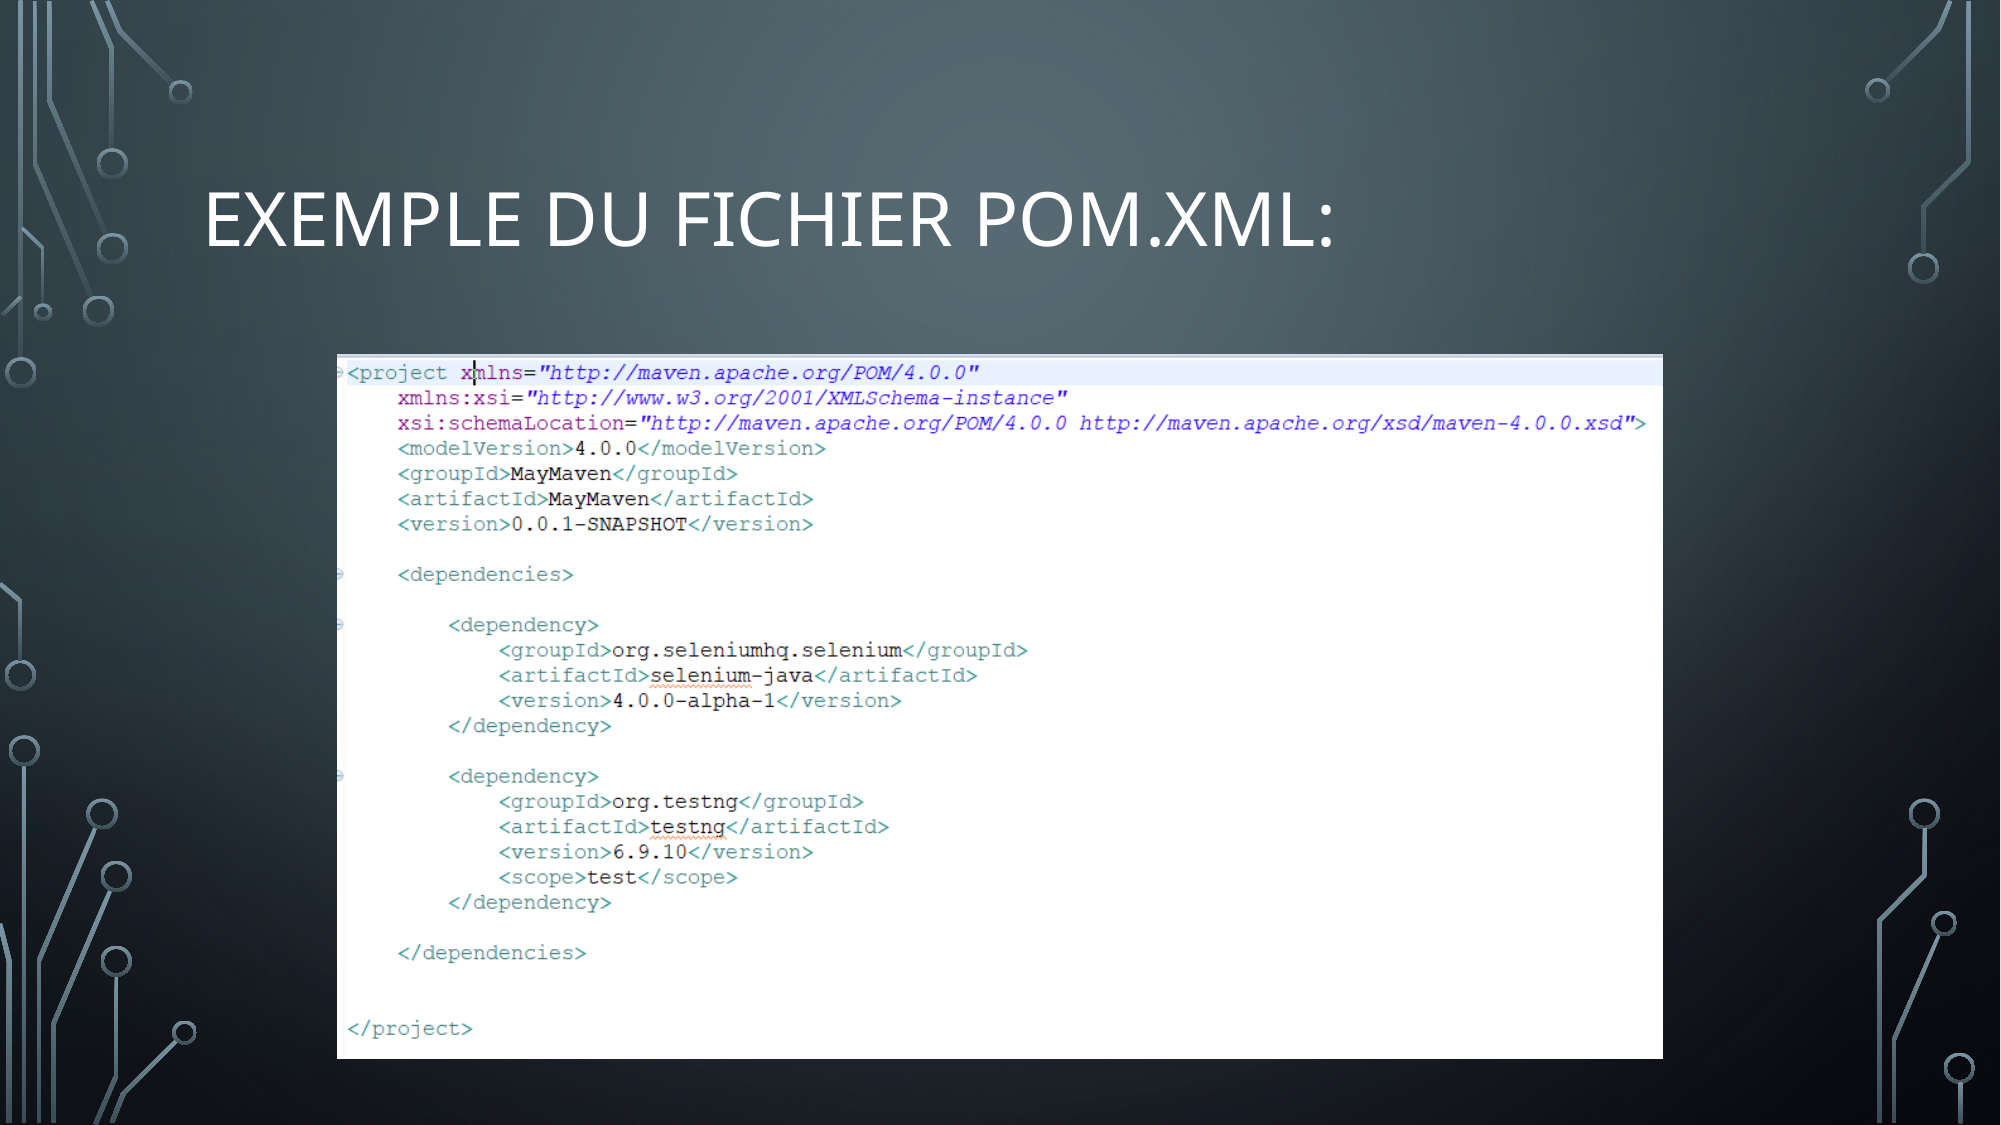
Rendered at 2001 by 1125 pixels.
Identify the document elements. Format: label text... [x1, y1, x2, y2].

picture [336, 354, 1663, 1060]
title Exemple du fichier pom.xml: [187, 101, 1813, 344]
